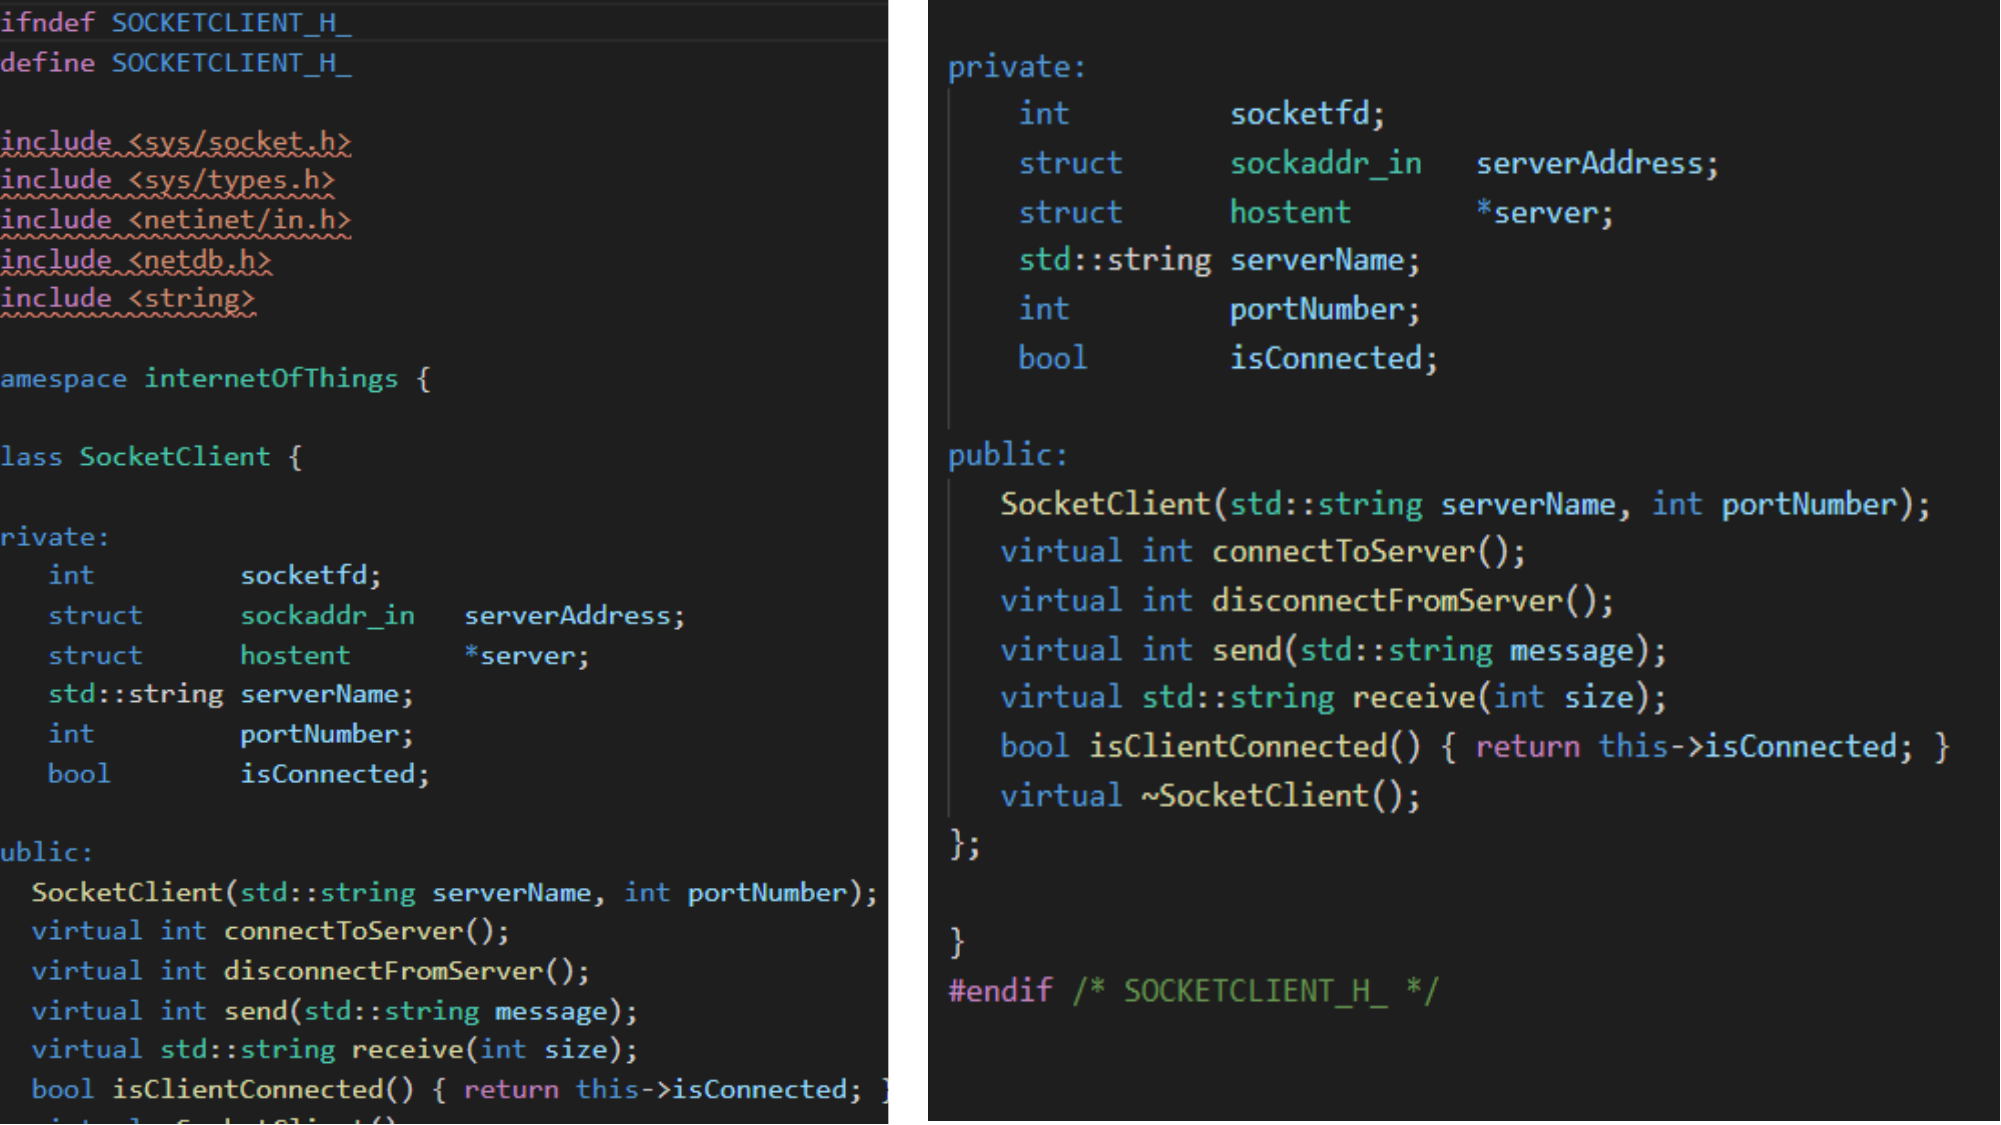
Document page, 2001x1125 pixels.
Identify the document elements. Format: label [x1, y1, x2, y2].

list [928, 0, 2000, 1121]
picture [0, 0, 889, 1124]
